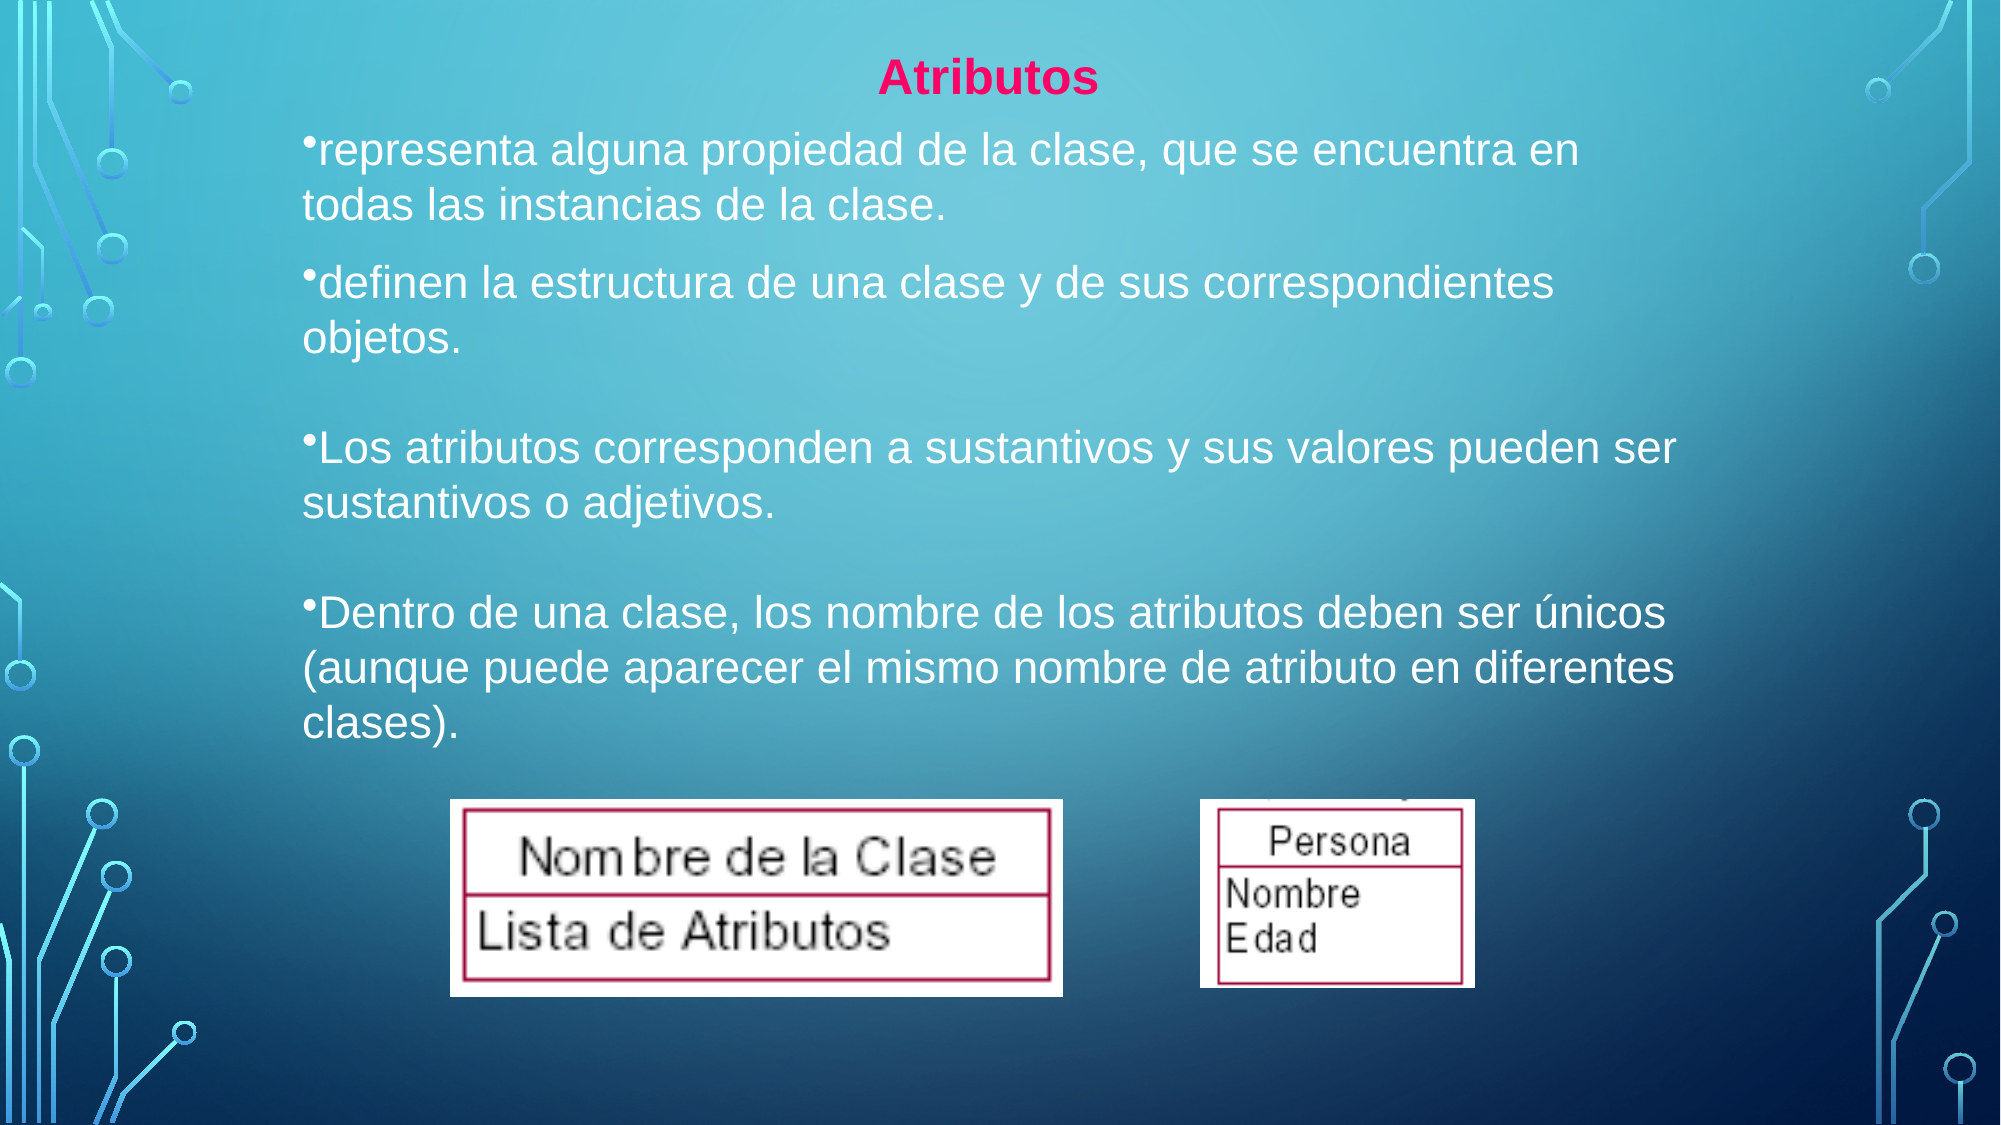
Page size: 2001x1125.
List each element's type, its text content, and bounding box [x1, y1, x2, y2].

text_box representa alguna propiedad de la clase, que se encuentra en todas las instancias de la clase. definen la estructura de una clase y de sus correspondientes objetos. Los atributos corresponden a sustantivos y sus valores pueden ser sustantivos o adjetivos. Dentro de una clase, los nombre de los atributos deben ser únicos (aunque puede aparecer el mismo nombre de atributo en diferentes clases). [287, 112, 1700, 755]
picture [1199, 799, 1476, 988]
text_box Atributos [862, 37, 1163, 112]
picture [449, 799, 1063, 998]
